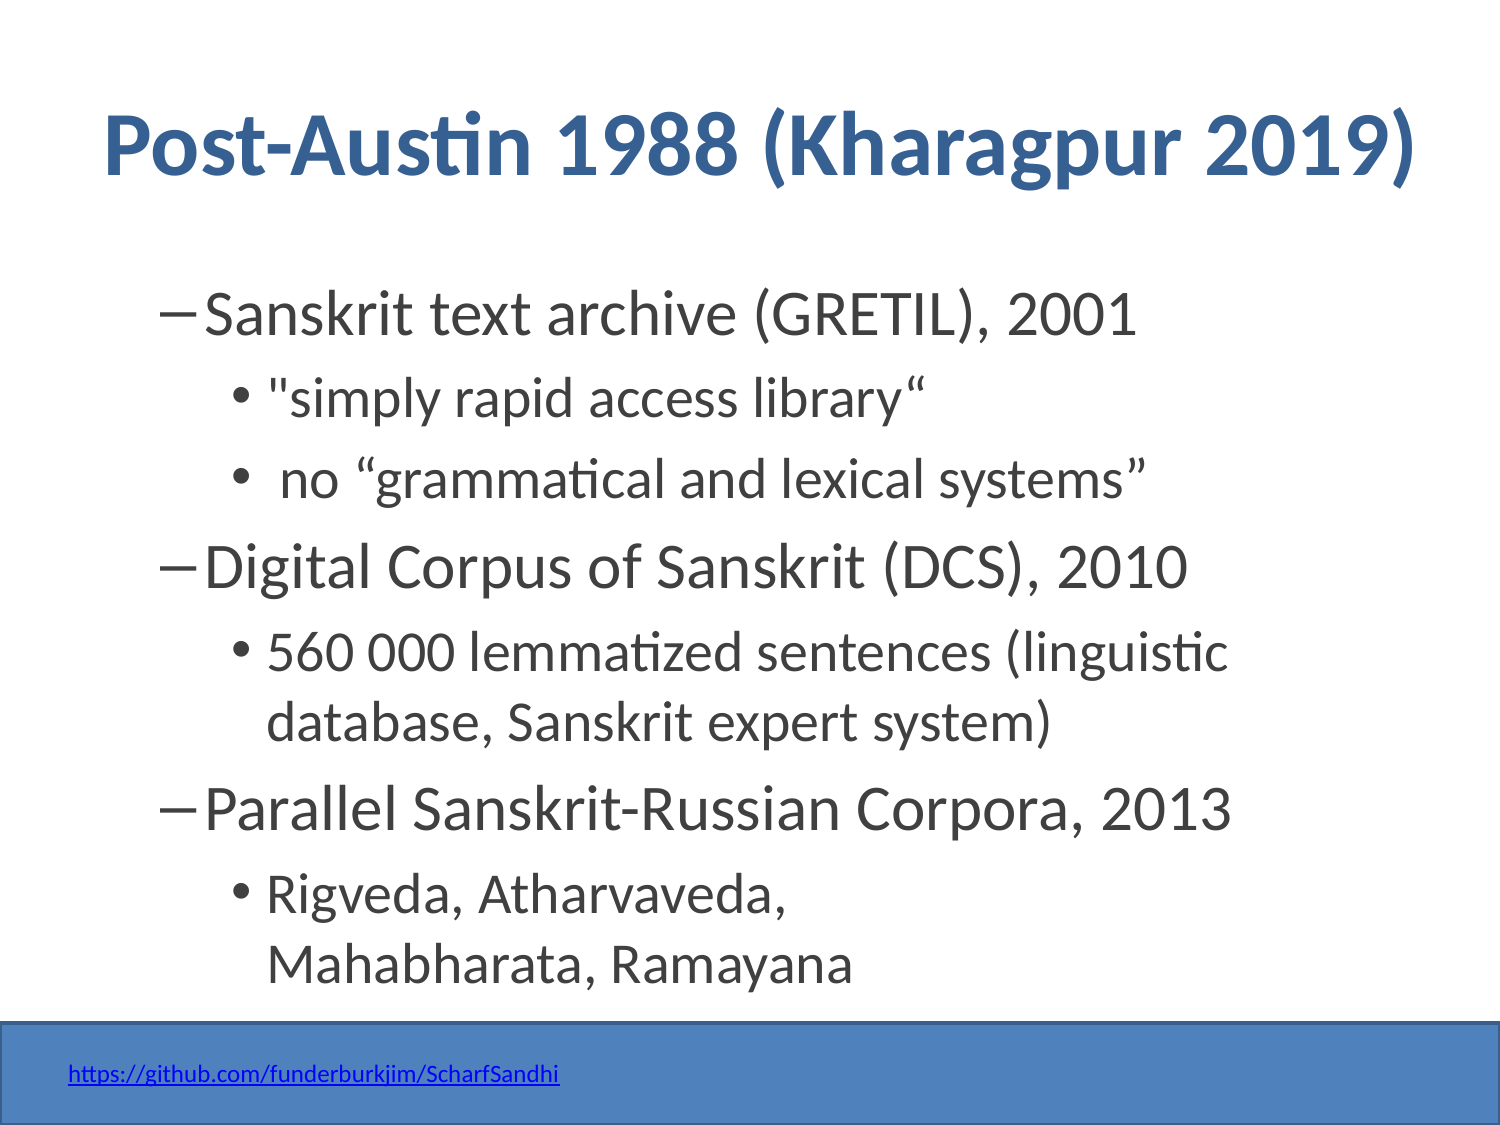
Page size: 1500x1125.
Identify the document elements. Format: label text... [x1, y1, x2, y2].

title Post-Austin 1988 (Kharagpur 2019) [53, 45, 1471, 233]
slide_number https://github.com/funderburkjim/ScharfSandhi [53, 1042, 1471, 1103]
text_box [0, 1021, 1500, 1125]
list Sanskrit text archive (GRETIL), 2001 "simply rapid access library“ no “grammatical and lexical systems” Digital Corpus of Sanskrit (DCS), 2010 560 000 lemmatized sentences (linguistic database, Sanskrit expert system) Parallel Sanskrit-Russian Corpora, 2013 Rigveda, Atharvaveda, Mahabharata, Ramayana [75, 262, 1447, 1005]
